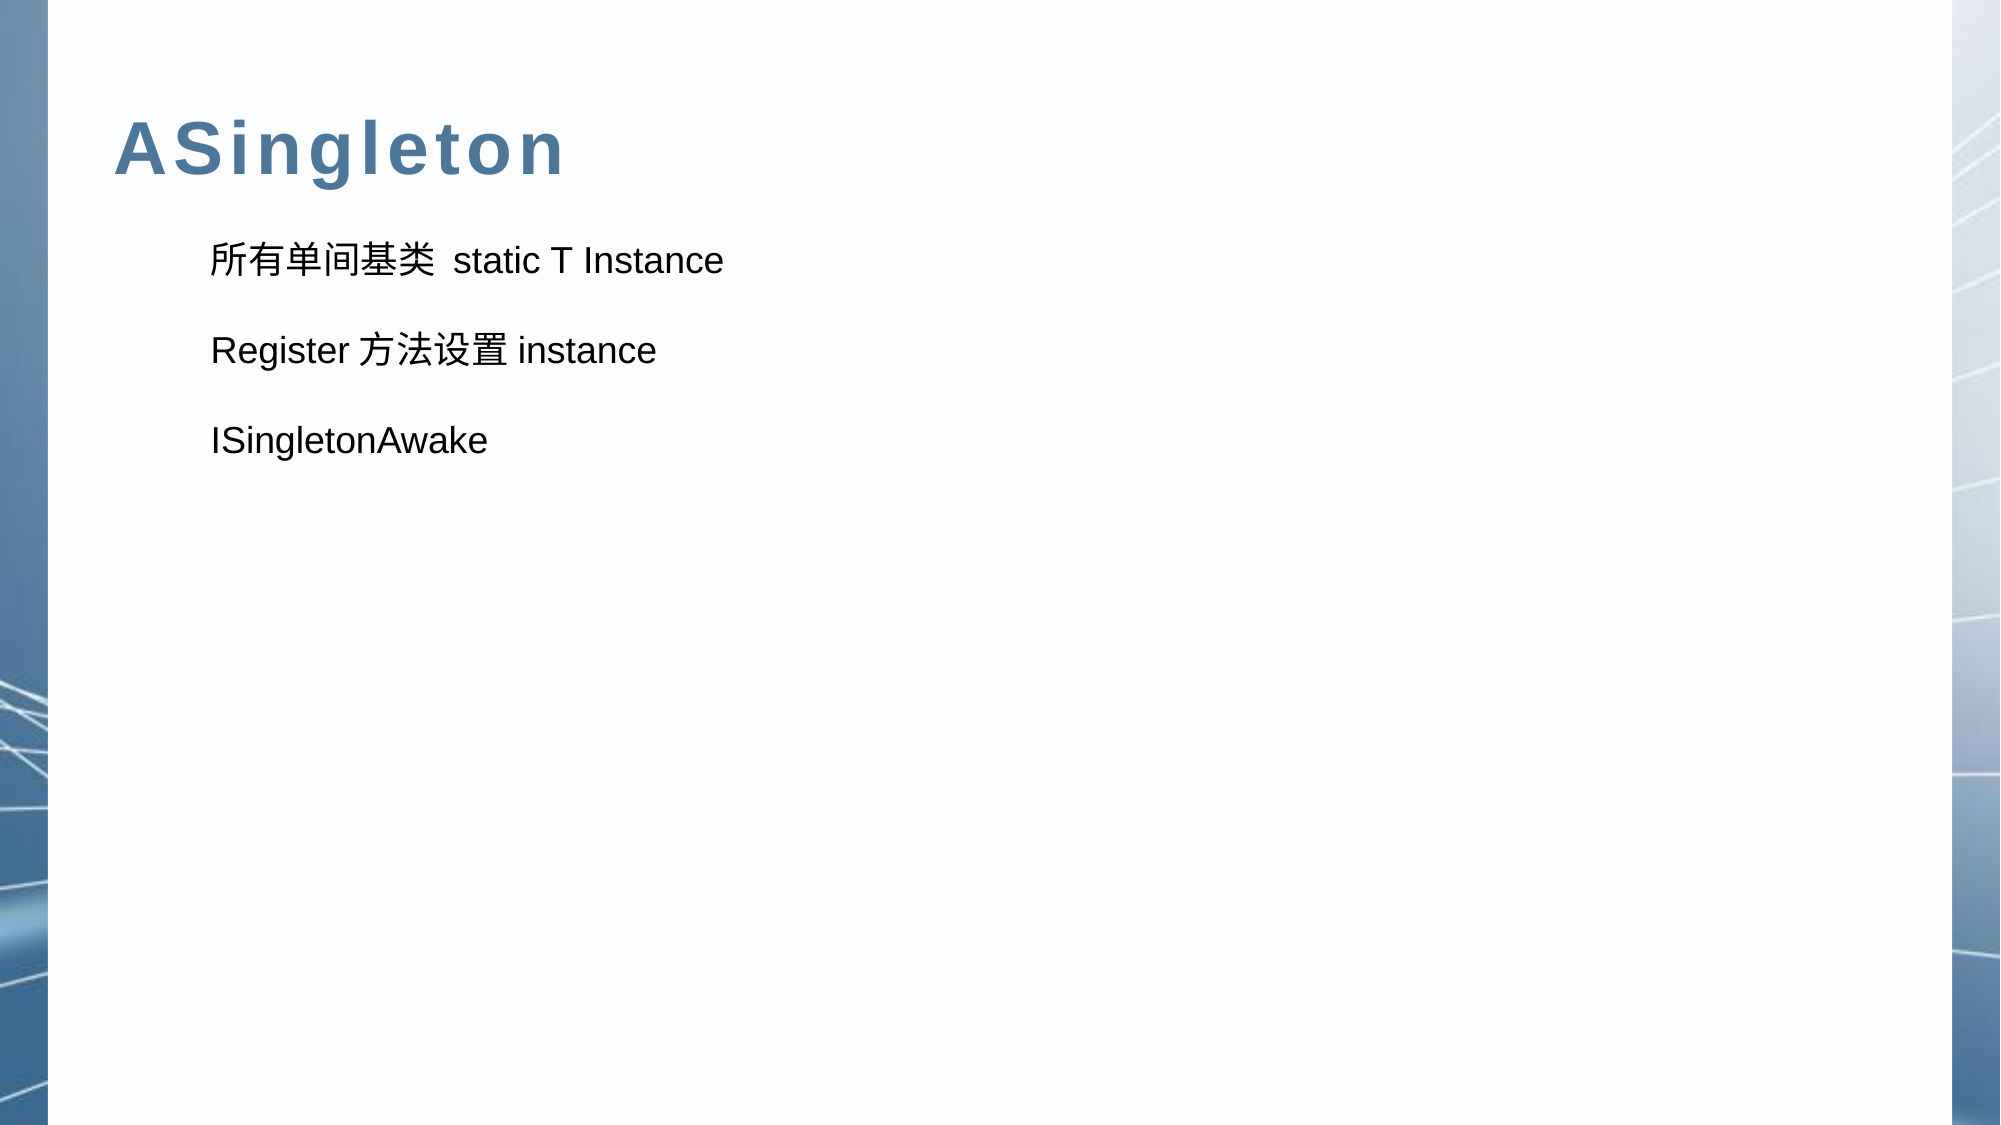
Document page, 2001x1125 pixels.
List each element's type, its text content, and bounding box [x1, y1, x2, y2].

text_box ASingleton [98, 86, 1940, 203]
picture [0, 0, 47, 1125]
picture [1953, 0, 2000, 1125]
text_box 所有单间基类 static T Instance Register方法设置instance ISingletonAwake [195, 228, 1690, 991]
